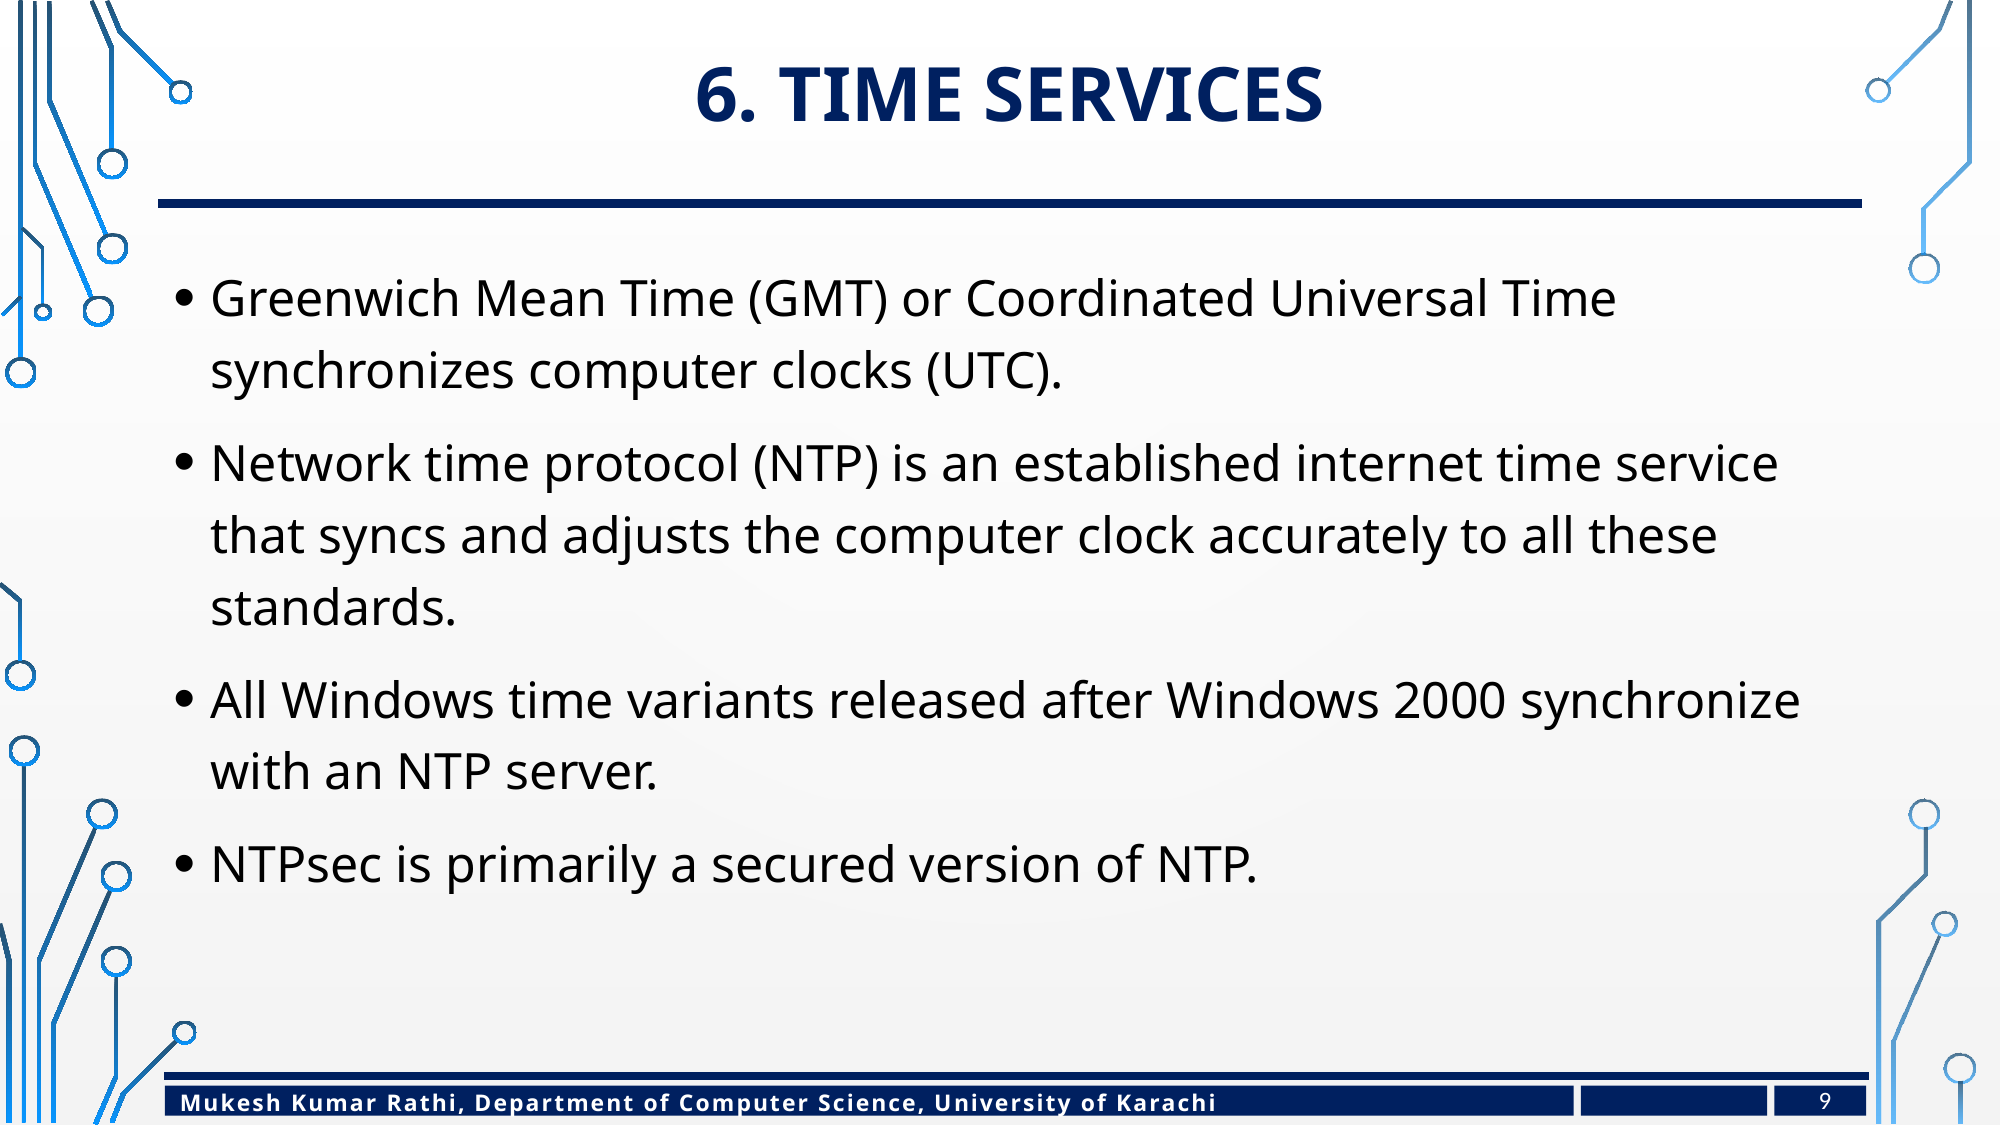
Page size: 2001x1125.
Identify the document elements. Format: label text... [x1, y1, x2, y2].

slide_number 9 [1778, 1083, 1871, 1115]
title 6. Time services [158, 11, 1863, 184]
list Greenwich Mean Time (GMT) or Coordinated Universal Time synchronizes computer clocks (UTC). Network time protocol (NTP) is an established internet time service that syncs and adjusts the computer clock accurately to all these standards. All Windows time variants released after Windows 2000 synchronize with an NTP server. NTPsec is primarily a secured version of NTP. [158, 246, 1863, 1058]
